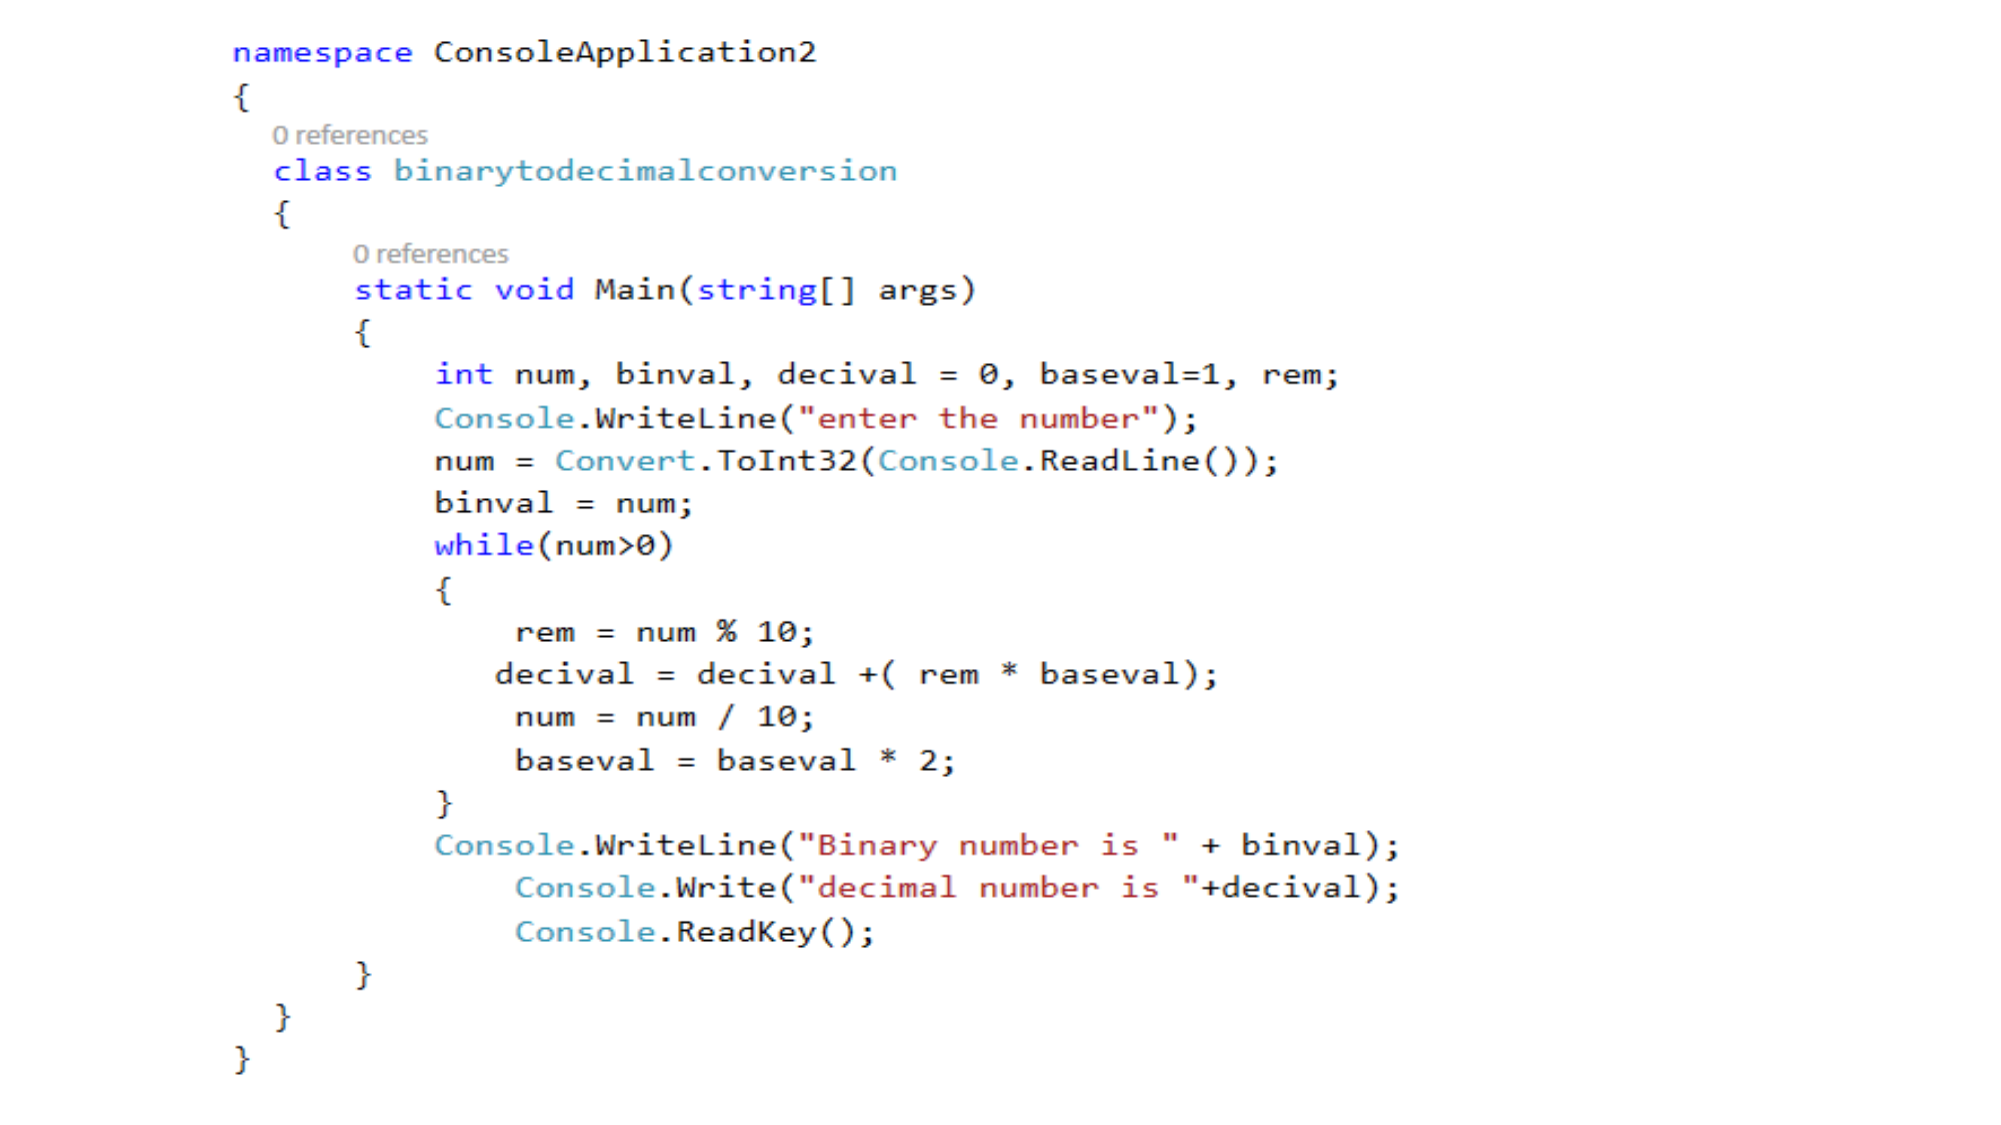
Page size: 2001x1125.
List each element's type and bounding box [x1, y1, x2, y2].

list [198, 36, 1549, 1097]
